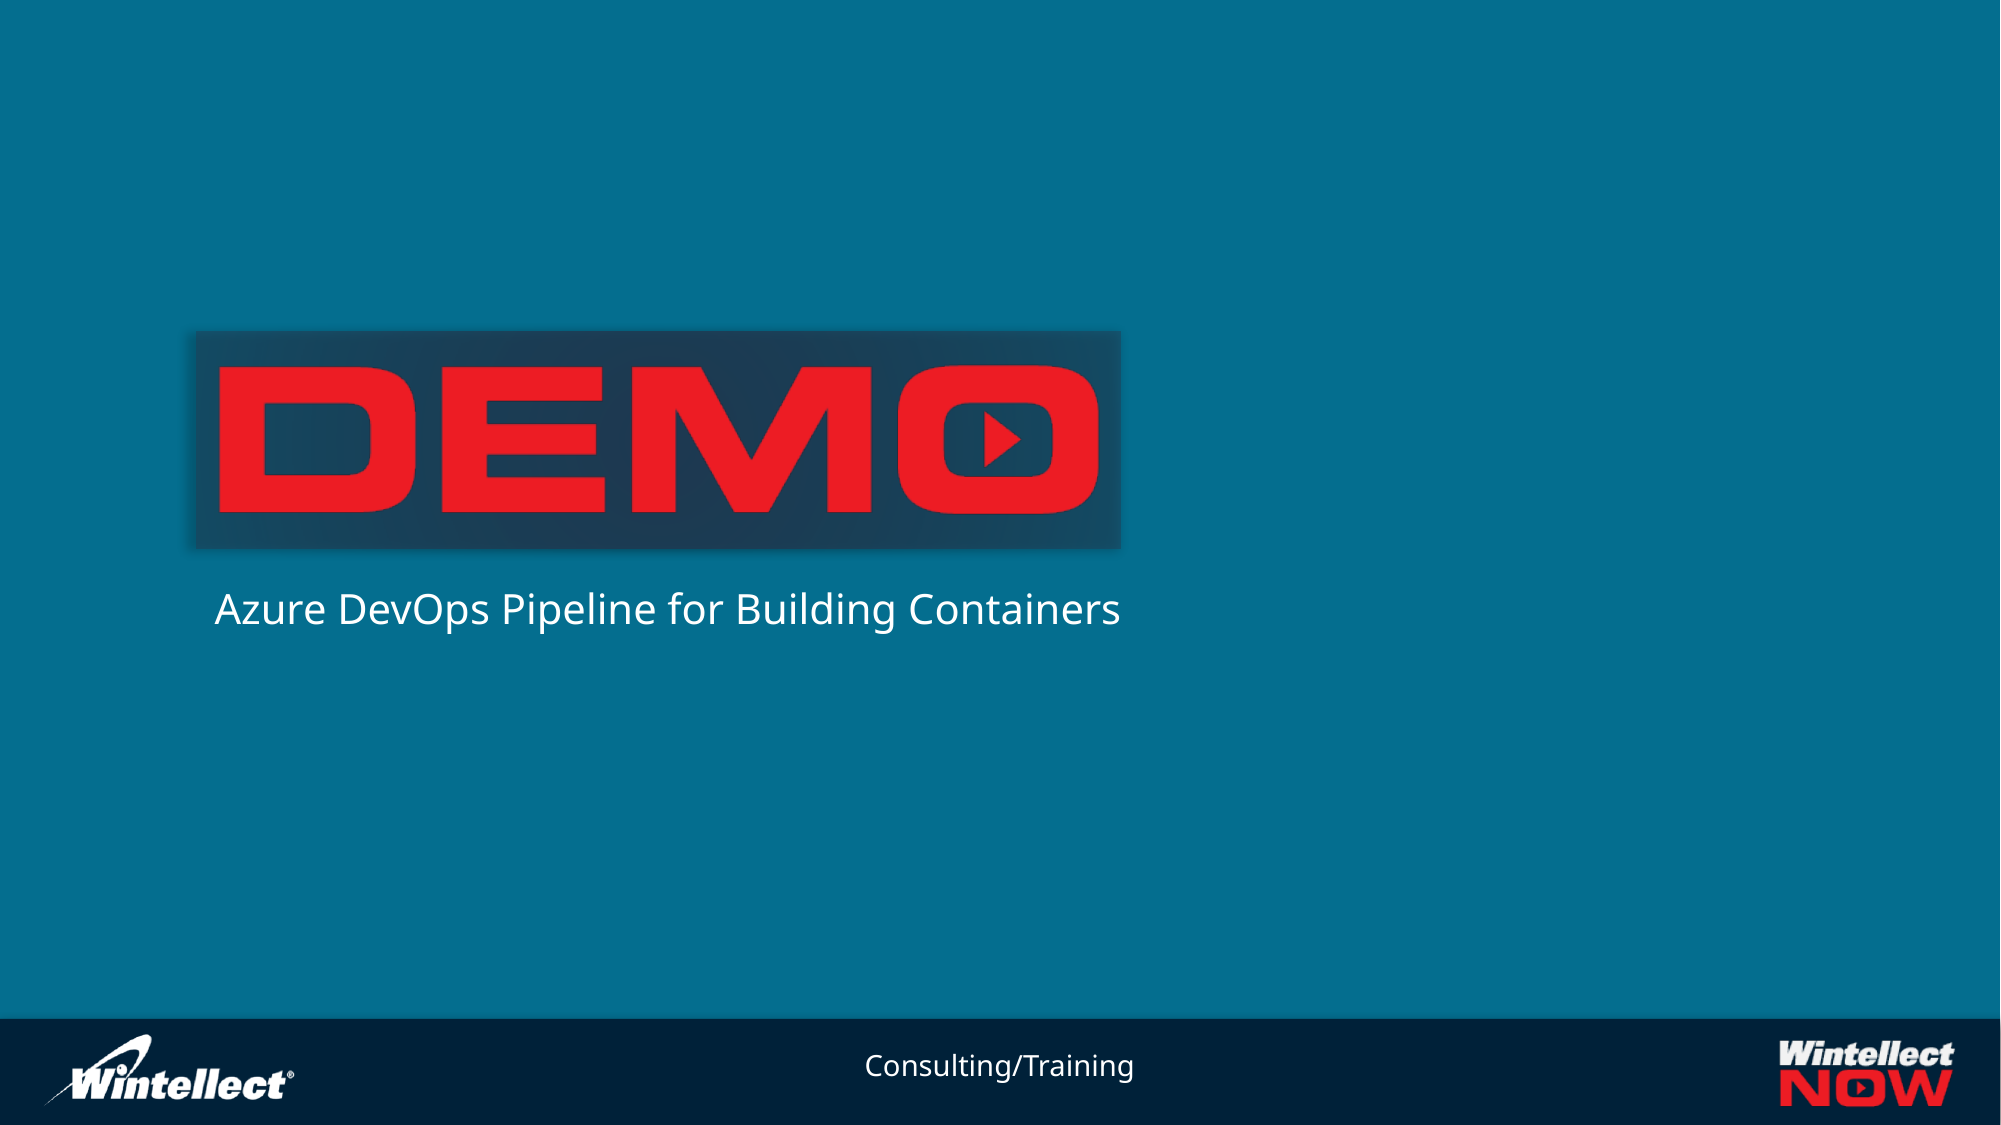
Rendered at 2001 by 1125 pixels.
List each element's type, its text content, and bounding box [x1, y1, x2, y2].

title Azure DevOps Pipeline for Building Containers [199, 575, 1876, 726]
picture [197, 335, 1120, 546]
picture [41, 1033, 295, 1107]
picture [1777, 1034, 1958, 1109]
